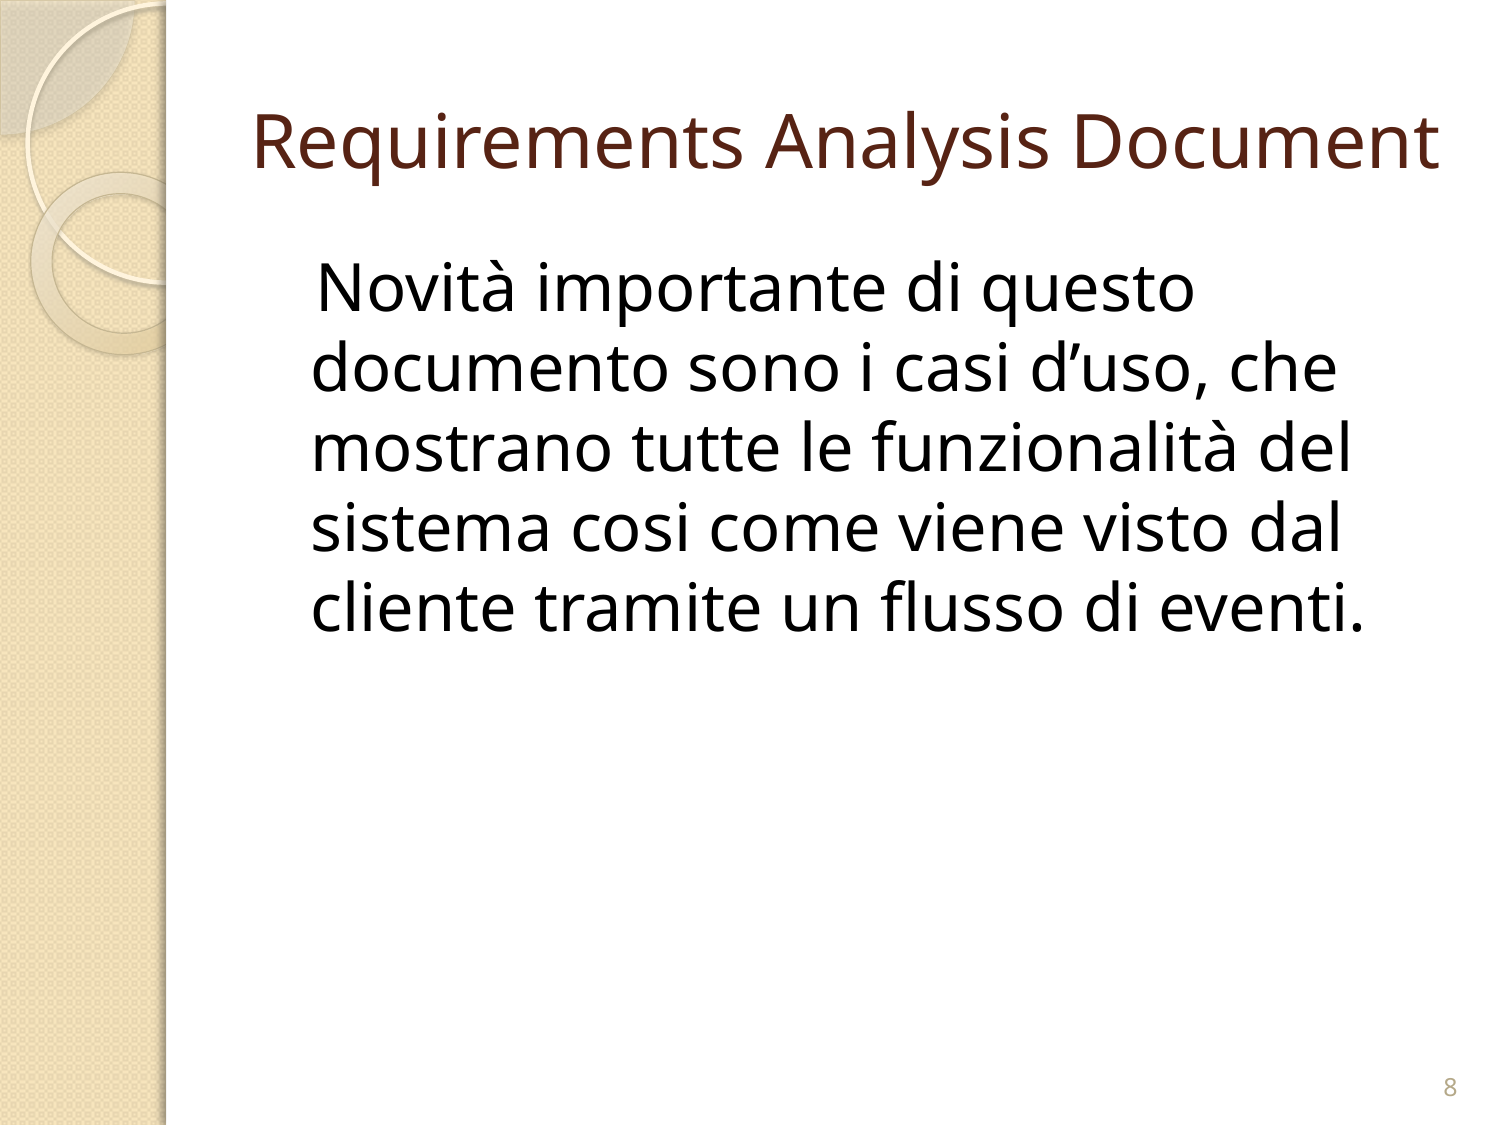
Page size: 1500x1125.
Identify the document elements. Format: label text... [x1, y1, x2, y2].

slide_number 8 [1413, 1034, 1488, 1113]
title Requirements Analysis Document [235, 45, 1466, 233]
list Novità importante di questo documento sono i casi d’uso, che mostrano tutte le funzionalità del sistema cosi come viene visto dal cliente tramite un flusso di eventi. [235, 237, 1466, 1025]
